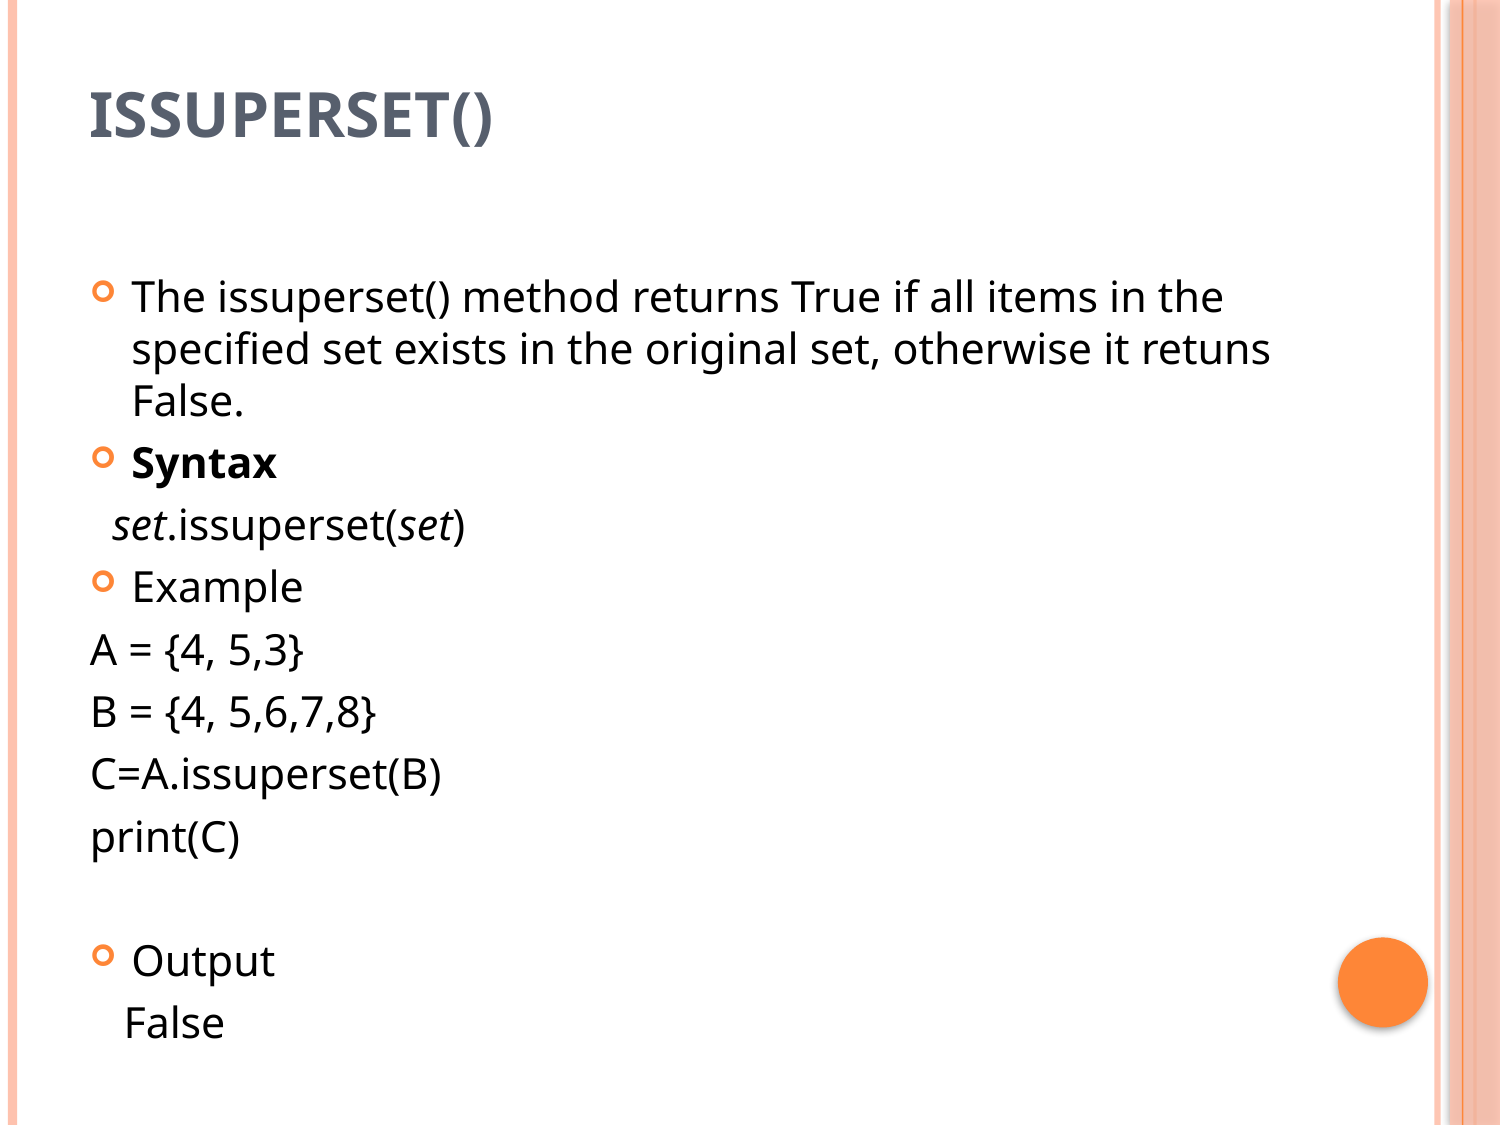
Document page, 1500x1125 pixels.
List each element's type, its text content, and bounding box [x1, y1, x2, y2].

title issuperset() [75, 45, 1300, 233]
list The issuperset() method returns True if all items in the specified set exists in the original set, otherwise it retuns False. Syntax set.issuperset(set) Example A = {4, 5,3} B = {4, 5,6,7,8} C=A.issuperset(B) print(C) Output False [75, 262, 1300, 1062]
